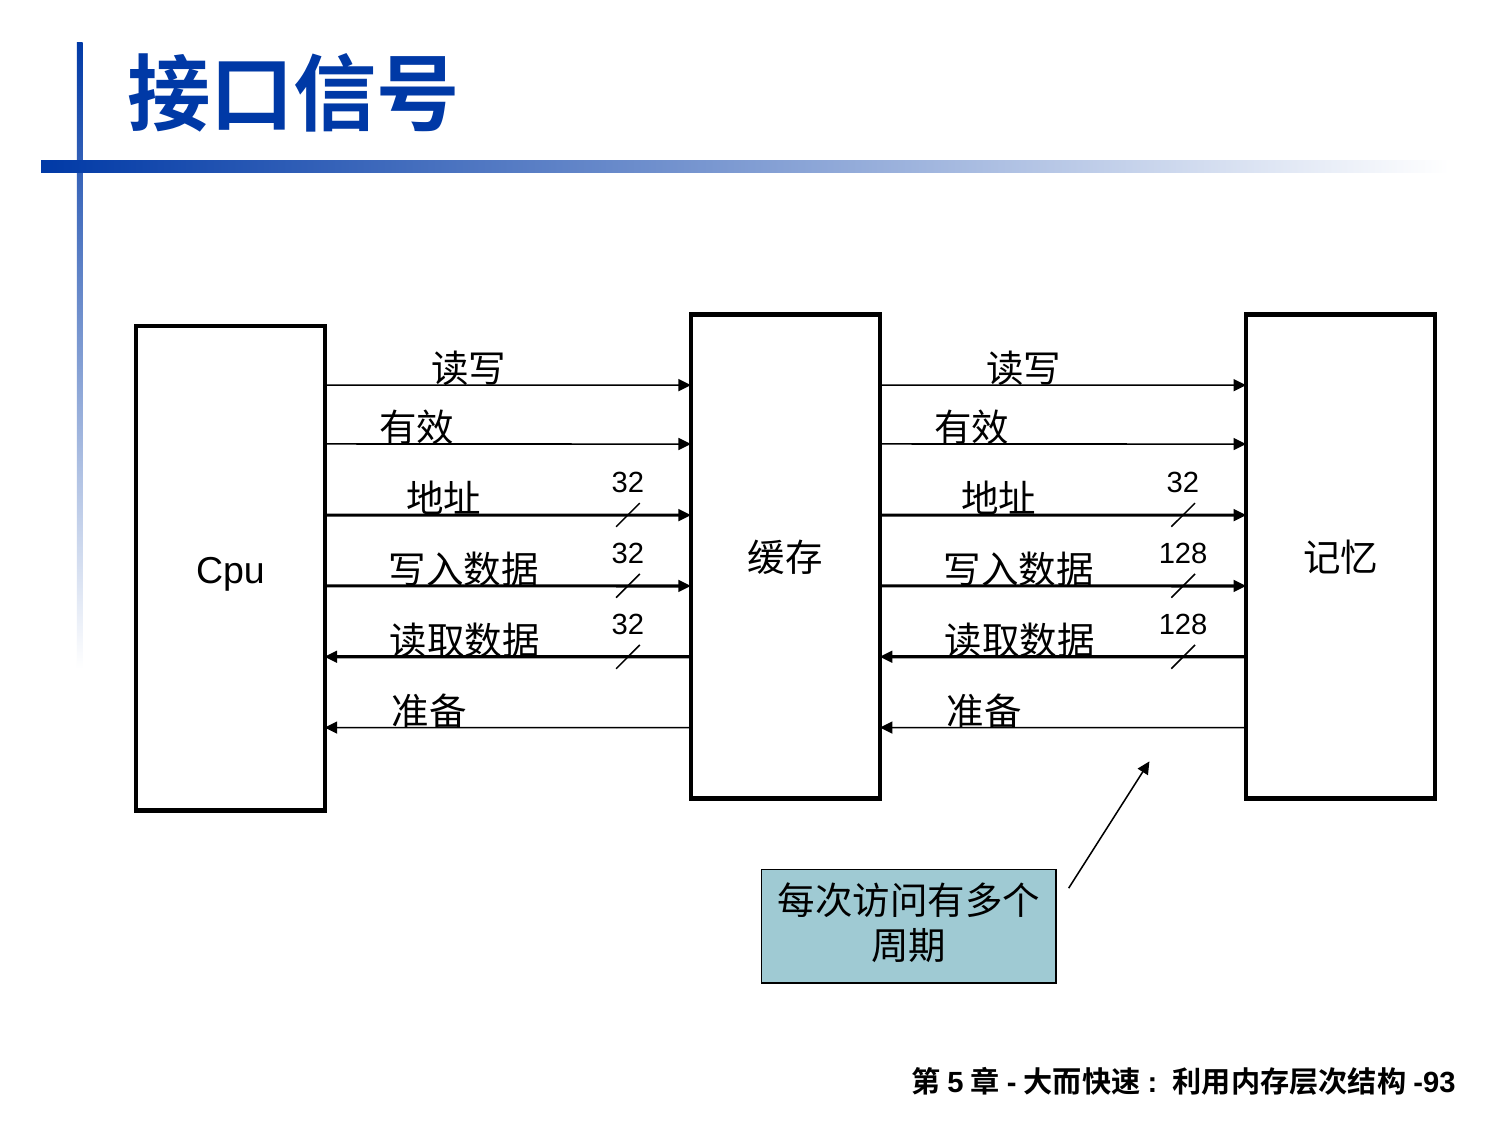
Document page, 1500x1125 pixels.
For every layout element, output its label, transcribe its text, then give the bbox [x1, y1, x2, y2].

text_box 地址 [946, 467, 1052, 528]
text_box 32 [596, 526, 659, 577]
text_box 缓存 [690, 314, 880, 799]
text_box [628, 508, 691, 522]
text_box 读取数据 [374, 609, 555, 670]
text_box 准备 [377, 680, 482, 741]
text_box 准备 [932, 680, 1037, 741]
text_box 128 [1143, 526, 1223, 577]
text_box 有效 [364, 396, 470, 457]
text_box 有效 [919, 396, 1025, 457]
text_box 每次访问有多个周期 [1068, 761, 1150, 889]
text_box [879, 721, 932, 734]
text_box [879, 650, 930, 663]
text_box 32 [596, 455, 659, 506]
text_box [324, 721, 377, 734]
text_box 写入数据 [373, 538, 554, 599]
text_box 读取数据 [930, 609, 1110, 670]
text_box Cpu [135, 325, 325, 811]
title 接口信号 [112, 32, 1468, 149]
text_box [470, 437, 691, 451]
text_box [522, 378, 691, 392]
text_box [554, 579, 691, 593]
text_box [1077, 378, 1247, 392]
text_box 每次访问有多个周期 [761, 869, 1057, 983]
text_box 记忆 [1246, 314, 1436, 799]
text_box 128 [1143, 597, 1223, 648]
text_box 地址 [391, 467, 497, 528]
footer 第5章-大而快速: 利用内存层次结构-93 [277, 1046, 1471, 1106]
text_box 写入数据 [929, 538, 1109, 599]
text_box 32 [596, 597, 659, 648]
text_box [324, 650, 374, 663]
text_box [1184, 508, 1247, 522]
text_box [1109, 579, 1247, 593]
text_box 读写 [416, 337, 522, 398]
text_box [1025, 437, 1247, 451]
text_box 32 [1151, 455, 1215, 506]
text_box 读写 [971, 337, 1077, 398]
